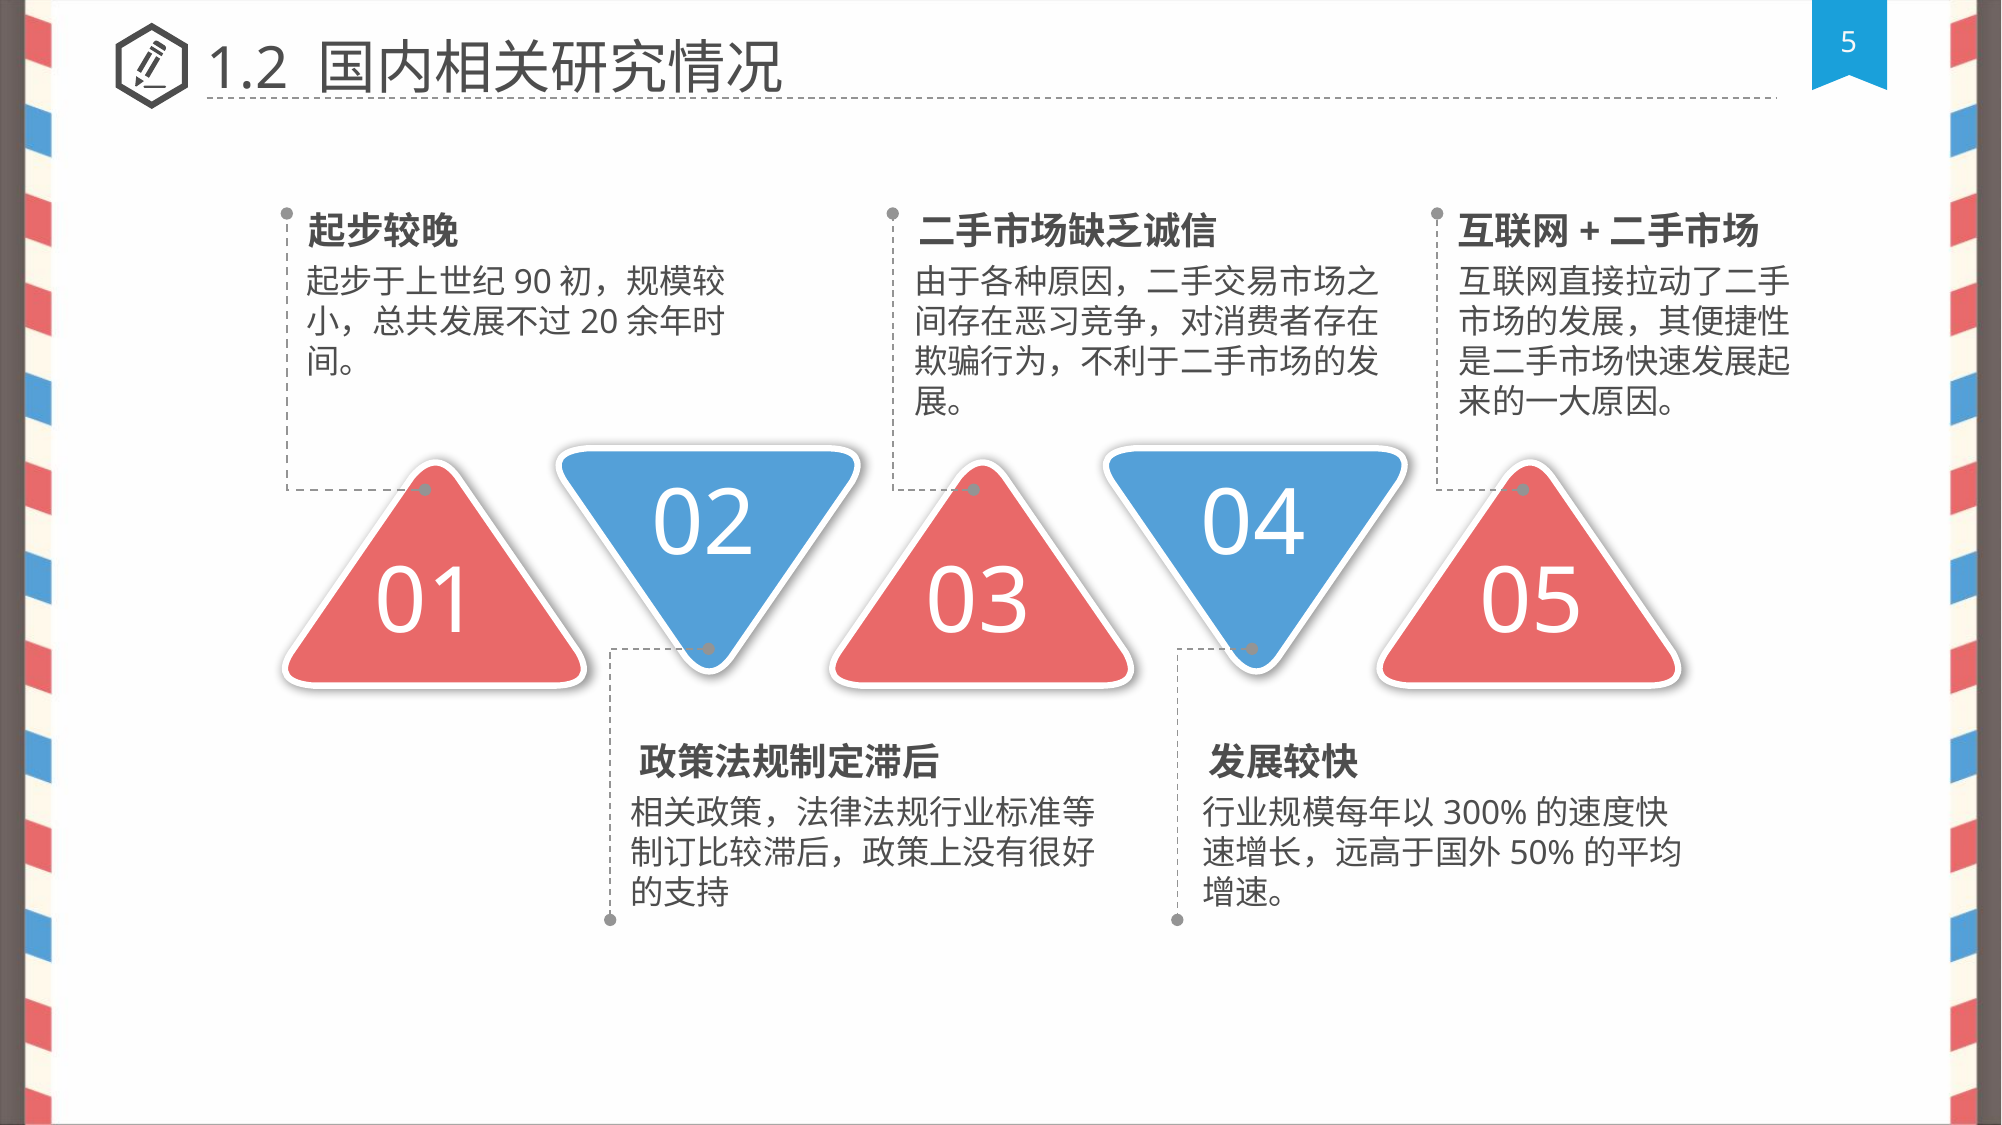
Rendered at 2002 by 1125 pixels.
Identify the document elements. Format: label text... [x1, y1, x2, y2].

text_box 起步于上世纪90初，规模较小，总共发展不过20余年时间。 [291, 252, 808, 388]
text_box 01 [359, 533, 495, 658]
text_box 互联网+二手市场 [1442, 199, 1775, 260]
text_box [284, 462, 584, 686]
text_box [115, 22, 188, 109]
text_box [1430, 207, 1530, 496]
text_box 行业规模每年以300%的速度快速增长，远高于国外50%的平均增速。 [1187, 783, 1704, 919]
text_box 05 [1464, 533, 1599, 658]
text_box [1379, 538, 1679, 686]
text_box [920, 462, 1044, 533]
text_box [886, 207, 980, 496]
text_box 发展较快 [1194, 730, 1374, 791]
text_box [558, 448, 858, 672]
text_box [1467, 462, 1591, 533]
text_box [280, 207, 432, 496]
text_box 相关政策，法律法规行业标准等制订比较滞后，政策上没有很好的支持 [615, 783, 1131, 919]
text_box [832, 536, 1131, 686]
text_box [604, 642, 715, 927]
text_box 起步较晚 [293, 199, 474, 260]
text_box 二手市场缺乏诚信 [903, 199, 1234, 260]
text_box 政策法规制定滞后 [625, 730, 956, 791]
text_box 03 [910, 533, 1046, 658]
text_box 由于各种原因，二手交易市场之间存在恶习竞争，对消费者存在欺骗行为，不利于二手市场的发展。 [899, 252, 1415, 428]
picture [0, 0, 2002, 1125]
text_box [1171, 642, 1259, 927]
text_box 互联网直接拉动了二手市场的发展，其便捷性是二手市场快速发展起来的一大原因。 [1444, 252, 1822, 428]
text_box 02 [636, 456, 772, 581]
text_box 1.2 国内相关研究情况 [206, 29, 806, 97]
text_box 04 [1186, 456, 1321, 581]
text_box [1105, 448, 1405, 672]
